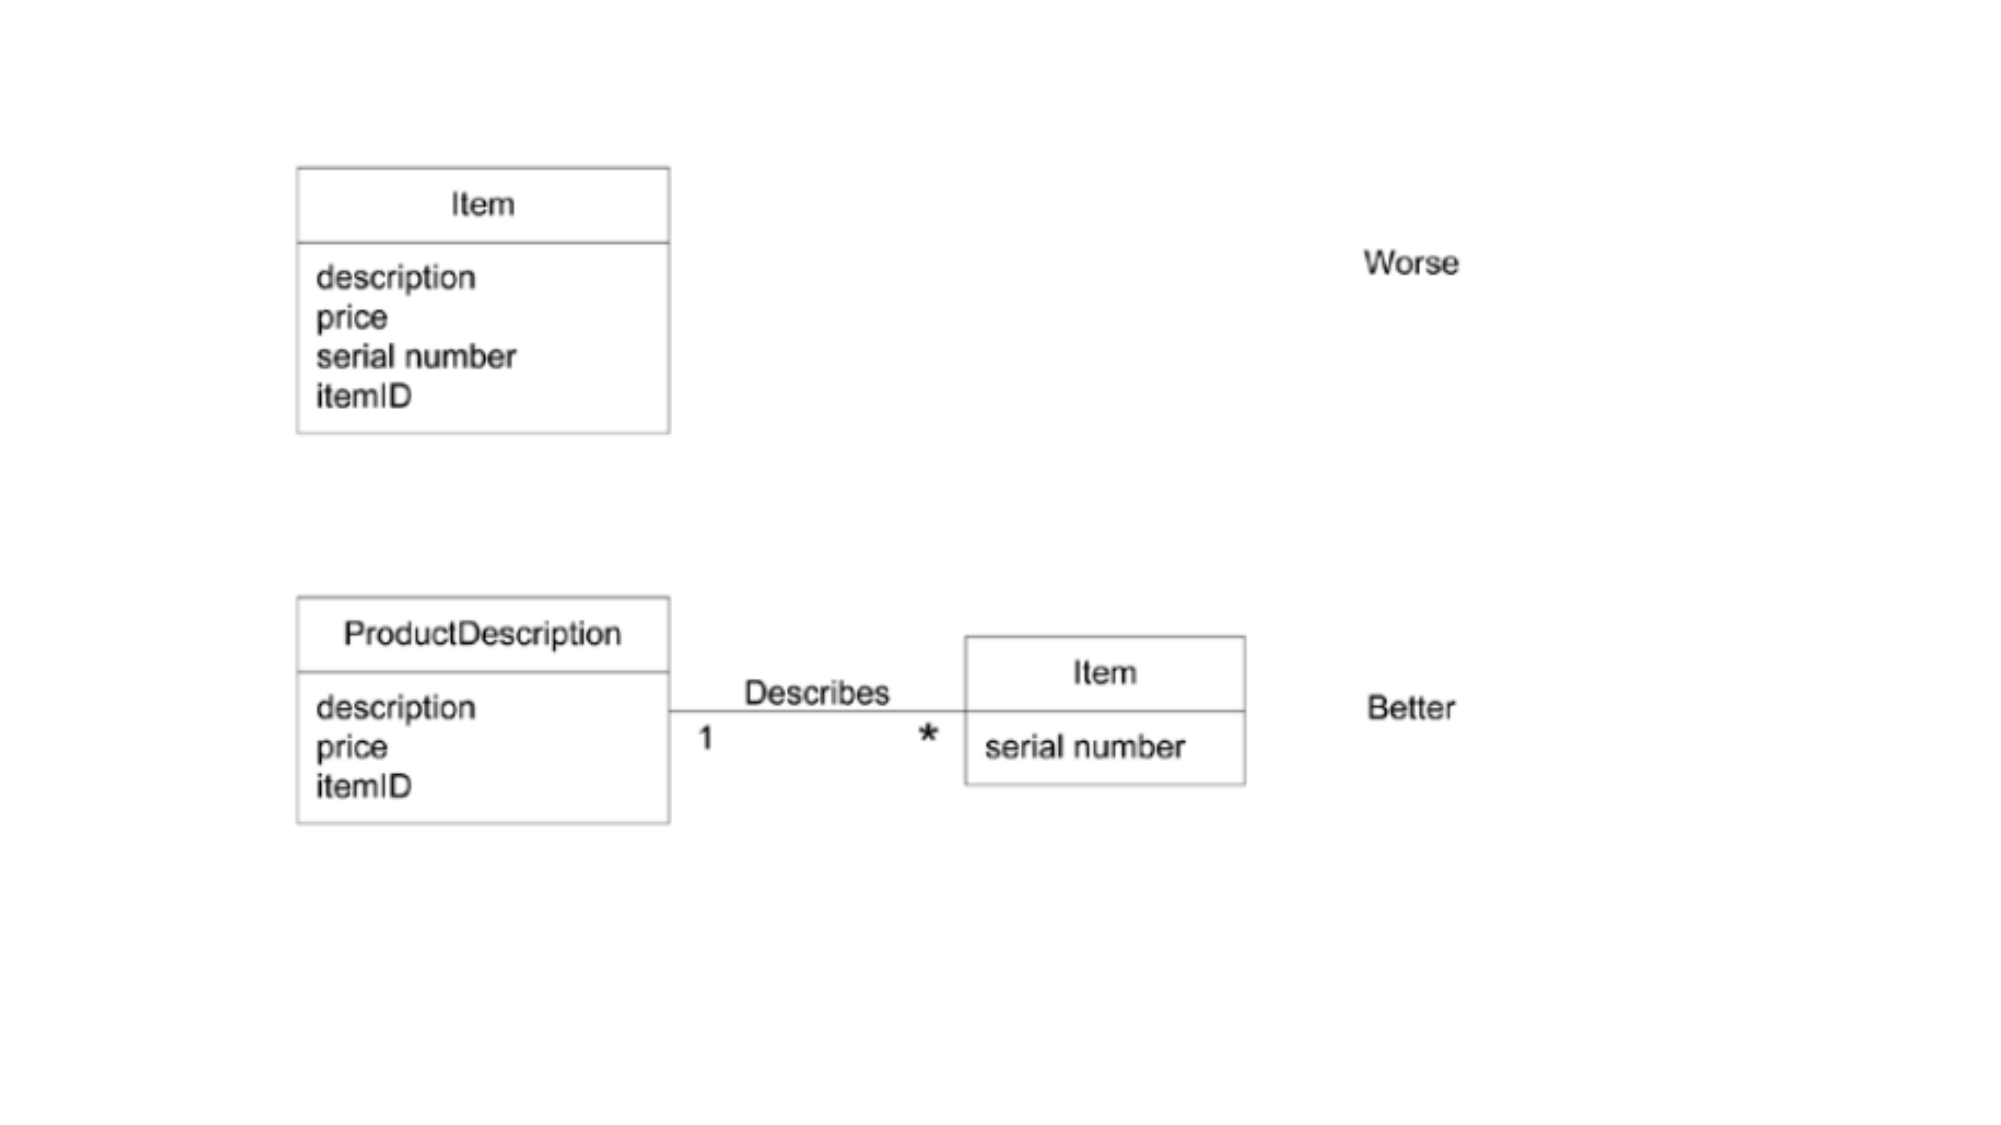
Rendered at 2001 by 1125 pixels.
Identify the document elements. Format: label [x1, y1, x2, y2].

list [145, 118, 1713, 903]
